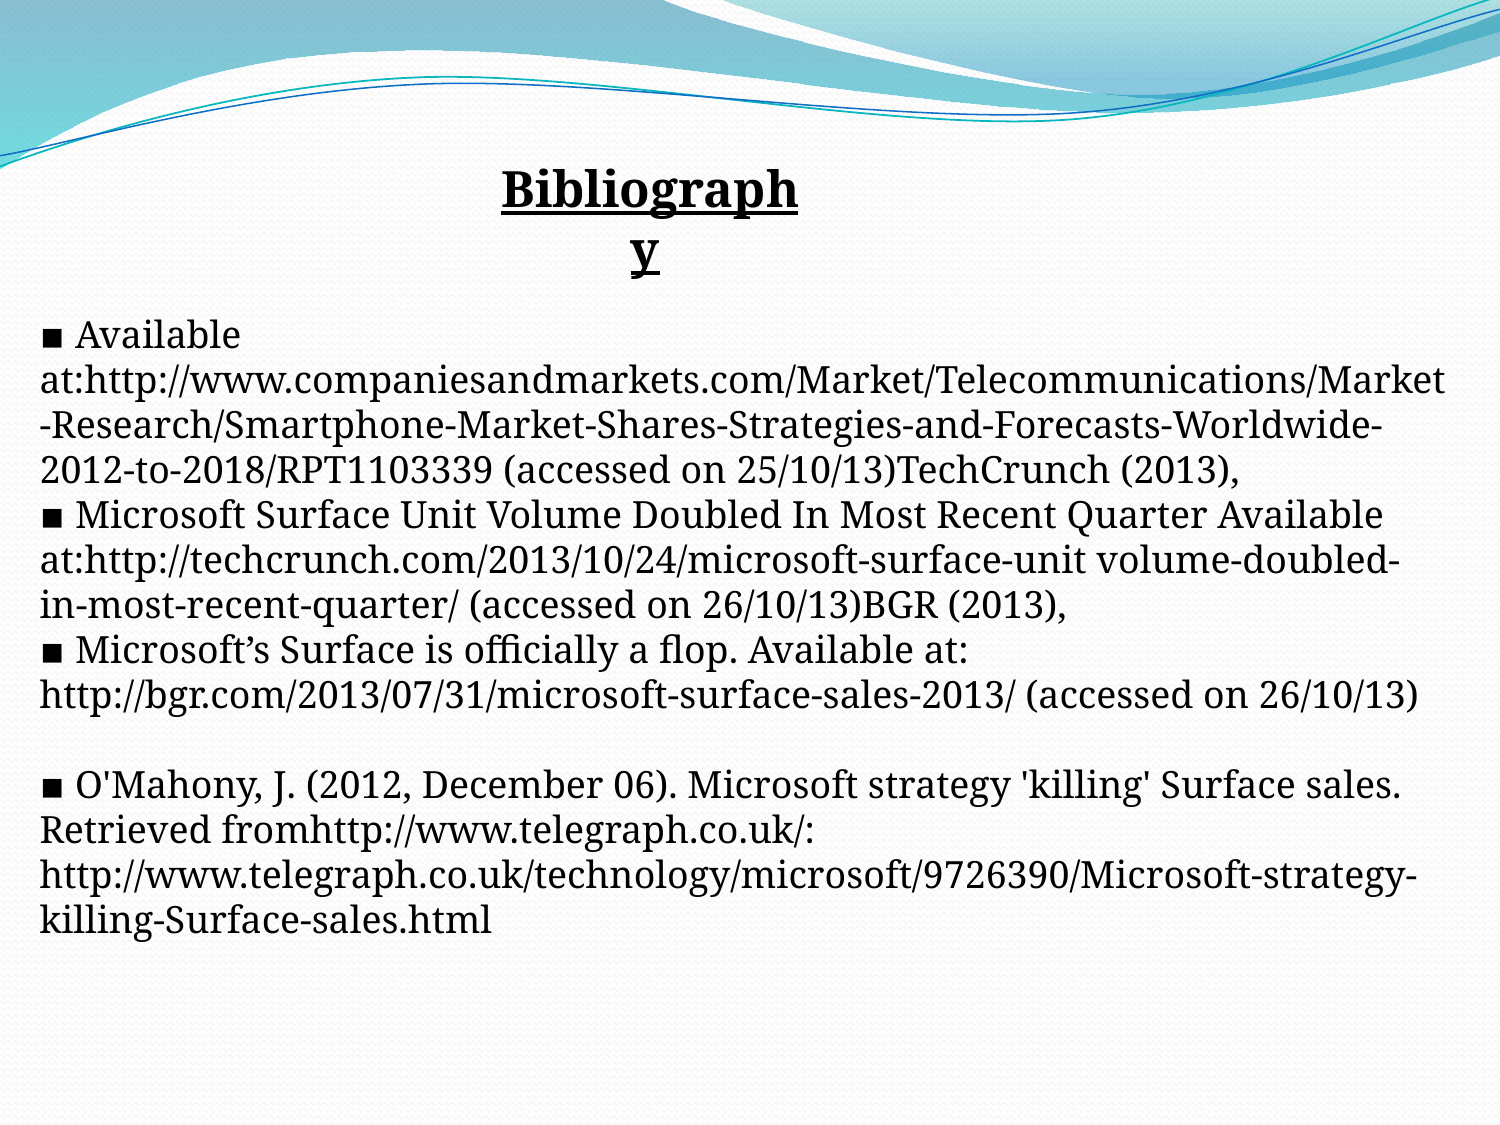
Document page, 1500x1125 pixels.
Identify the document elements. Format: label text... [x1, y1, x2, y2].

text_box Bibliography [474, 149, 825, 285]
text_box ▪ Available at:http://www.companiesandmarkets.com/Market/Telecommunications/Market-Research/Smartphone-Market-Shares-Strategies-and-Forecasts-Worldwide-2012-to-2018/RPT1103339 (accessed on 25/10/13)TechCrunch (2013), ▪ Microsoft Surface Unit Volume Doubled In Most Recent Quarter Available at:http://techcrunch.com/2013/10/24/microsoft-surface-unit volume-doubled-in-most-recent-quarter/ (accessed on 26/10/13)BGR (2013), ▪ Microsoft’s Surface is officially a flop. Available at: http://bgr.com/2013/07/31/microsoft-surface-sales-2013/ (accessed on 26/10/13) ▪ O'Mahony, J. (2012, December 06). Microsoft strategy 'killing' Surface sales. Retrieved fromhttp://www.telegraph.co.uk/: http://www.telegraph.co.uk/technology/microsoft/9726390/Microsoft-strategy-killing-Surface-sales.html [24, 303, 1463, 948]
